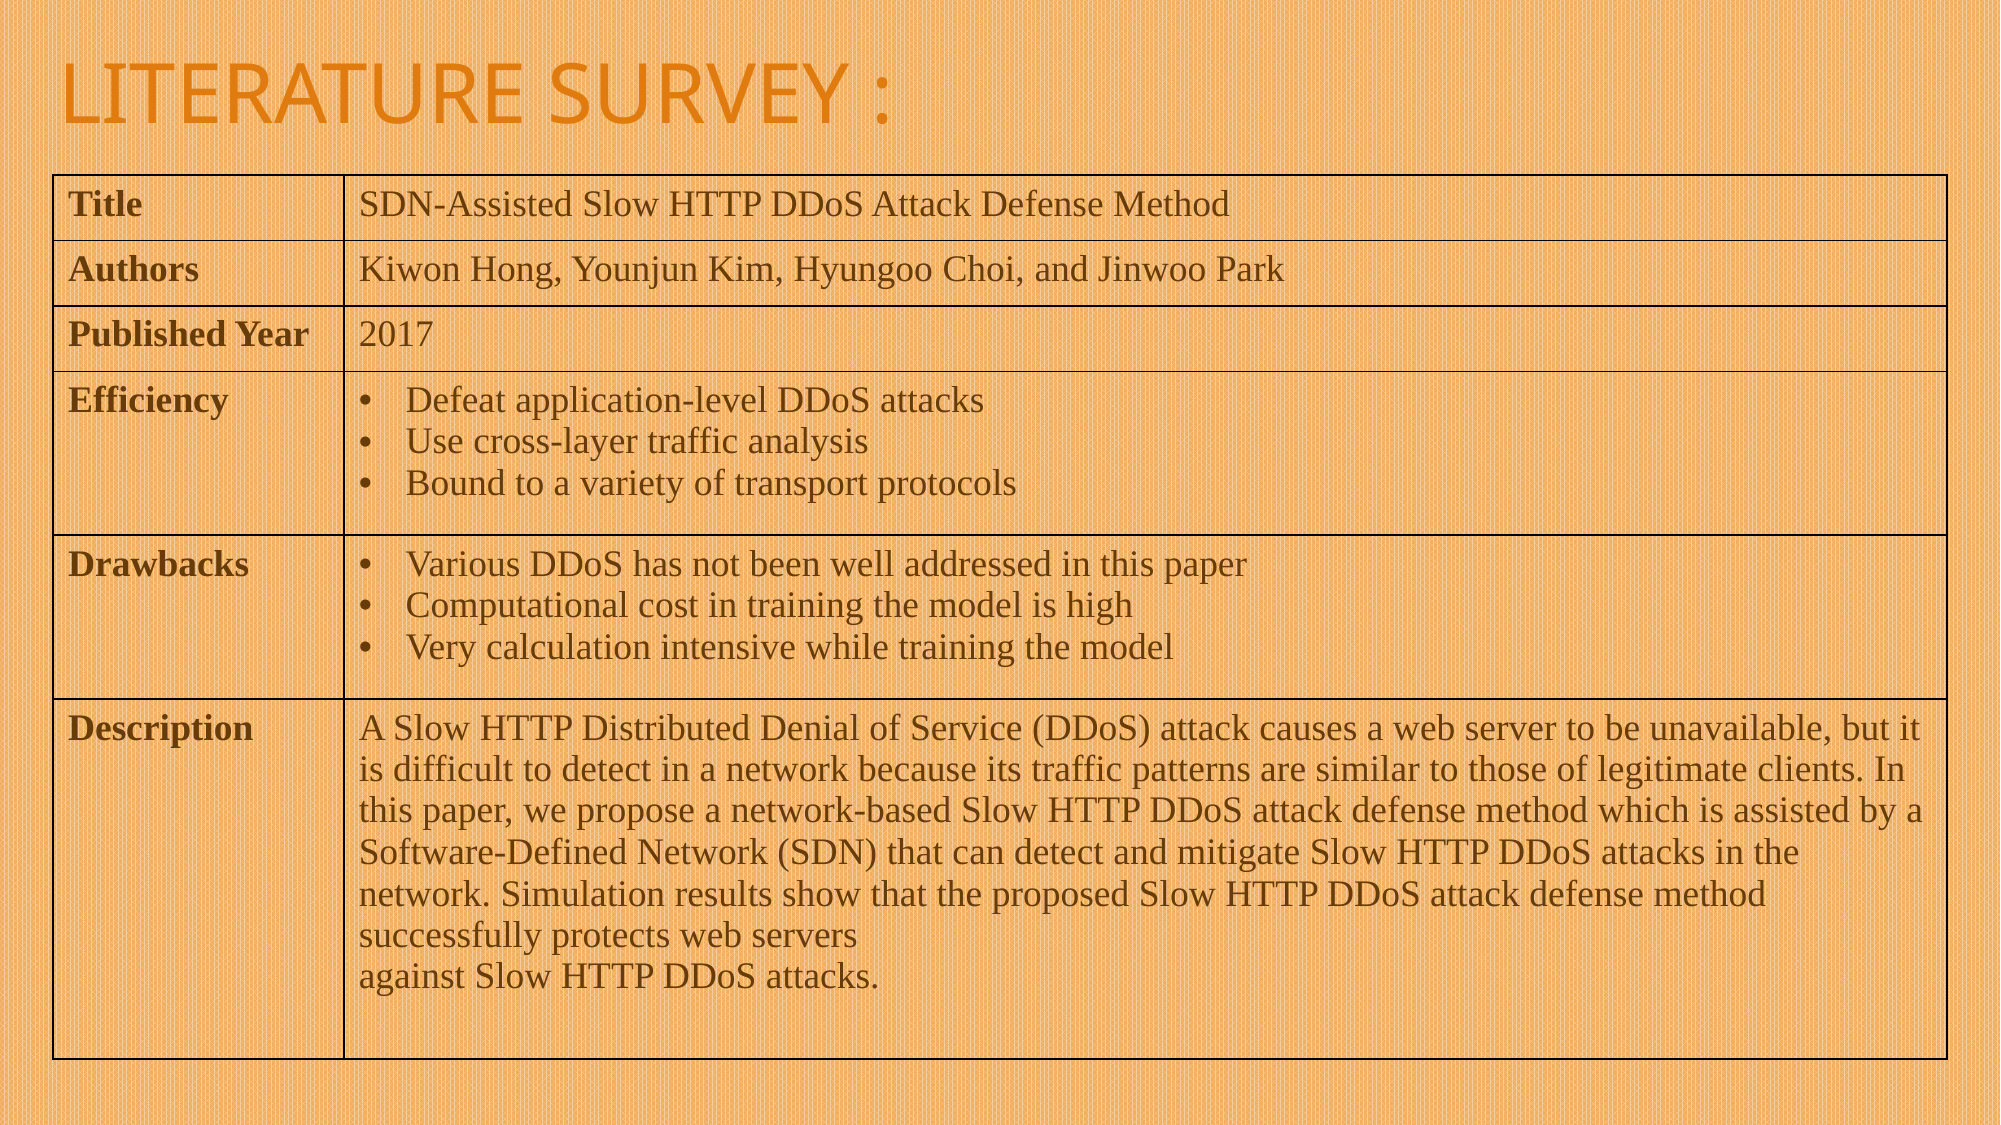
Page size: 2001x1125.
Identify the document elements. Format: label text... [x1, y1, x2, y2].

table_cell Defeat application-level DDoS attacks Use cross-layer traffic analysis Bound to a variety of transport protocols [345, 372, 1946, 534]
table_cell A Slow HTTP Distributed Denial of Service (DDoS) attack causes a web server to be unavailable, but it is difficult to detect in a network because its traffic patterns are similar to those of legitimate clients. In this paper, we propose a network-based Slow HTTP DDoS attack defense method which is assisted by a Software-Defined Network (SDN) that can detect and mitigate Slow HTTP DDoS attacks in the network. Simulation results show that the proposed Slow HTTP DDoS attack defense method successfully protects web servers against Slow HTTP DDoS attacks. [345, 700, 1946, 1058]
table_cell 2017 [345, 307, 1946, 371]
table_cell Authors [54, 241, 343, 305]
table_cell Description [54, 700, 343, 1058]
table_cell Drawbacks [54, 536, 343, 698]
title LITERATURE SURVEY : [0, 43, 2000, 1115]
table_cell Efficiency [54, 372, 343, 534]
table_cell Kiwon Hong, Younjun Kim, Hyungoo Choi, and Jinwoo Park [345, 241, 1946, 305]
table_cell Published Year [54, 307, 343, 371]
table_cell Various DDoS has not been well addressed in this paper Computational cost in training the model is high Very calculation intensive while training the model [345, 536, 1946, 698]
table_header SDN-Assisted Slow HTTP DDoS Attack Defense Method [345, 176, 1946, 240]
table_header Title [54, 176, 343, 240]
